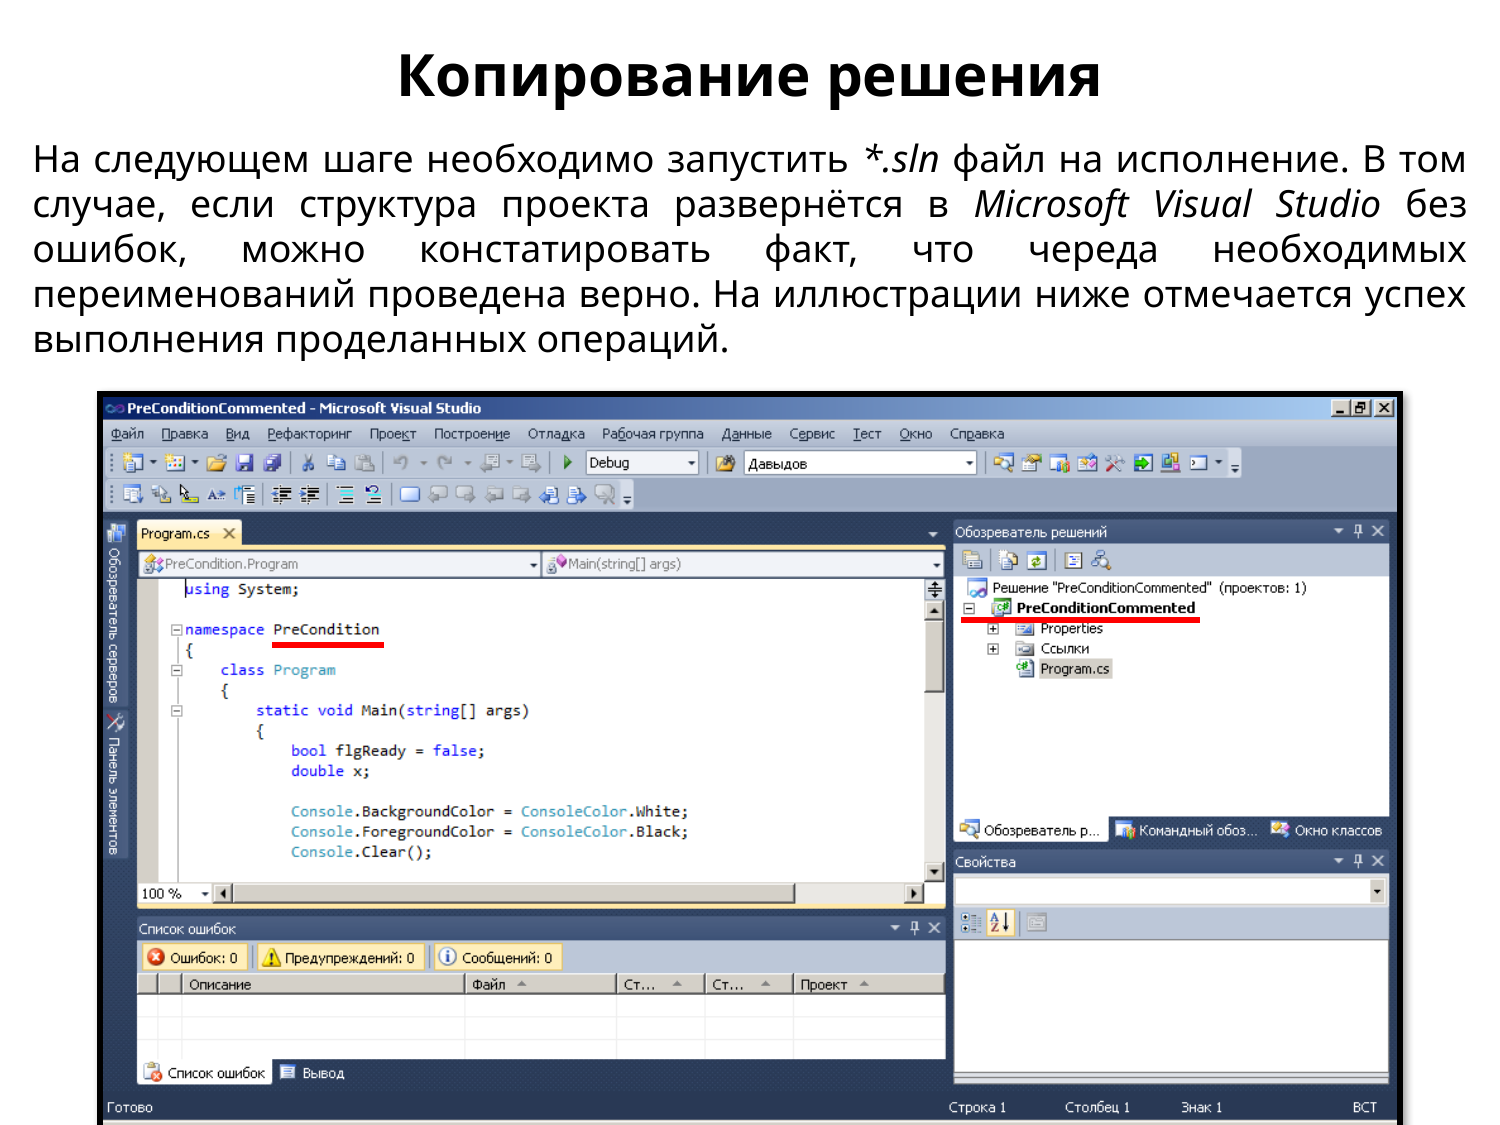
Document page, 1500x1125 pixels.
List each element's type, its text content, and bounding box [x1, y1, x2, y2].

picture [102, 396, 1398, 1125]
text_box Копирование решения [17, 30, 1483, 116]
text_box На следующем шаге необходимо запустить *.sln файл на исполнение. В том случае, если структура проекта развернётся в Microsoft Visual Studio без ошибок, можно констатировать факт, что череда необходимых переименований проведена верно. На иллюстрации ниже отмечается успех выполнения проделанных операций. [17, 127, 1483, 368]
